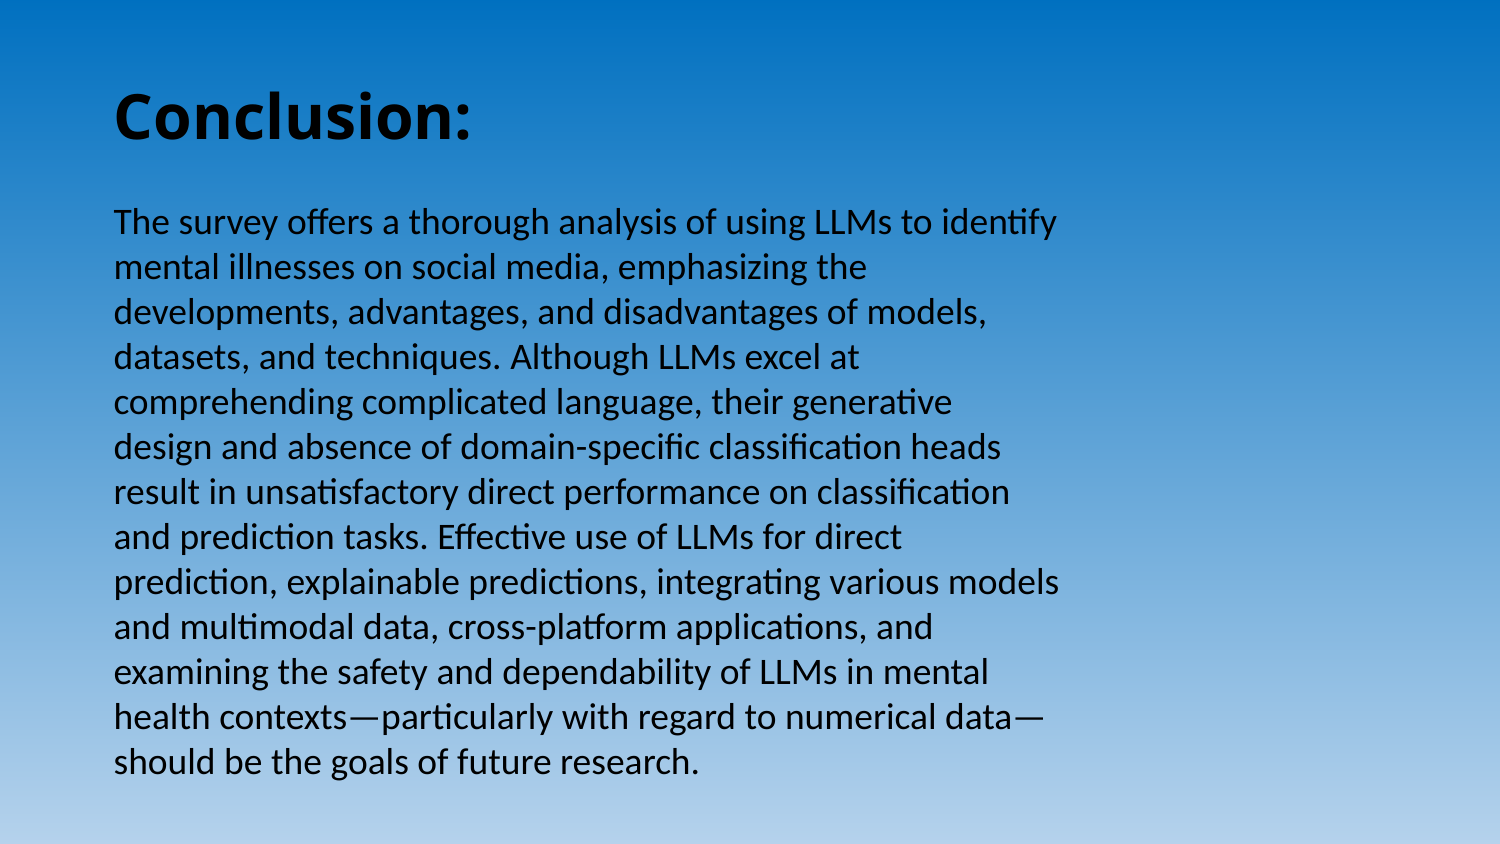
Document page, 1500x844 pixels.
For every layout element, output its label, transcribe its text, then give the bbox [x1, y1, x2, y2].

text_box Conclusion: The survey offers a thorough analysis of using LLMs to identify mental illnesses on social media, emphasizing the developments, advantages, and disadvantages of models, datasets, and techniques. Although LLMs excel at comprehending complicated language, their generative design and absence of domain-specific classification heads result in unsatisfactory direct performance on classification and prediction tasks. Effective use of LLMs for direct prediction, explainable predictions, integrating various models and multimodal data, cross-platform applications, and examining the safety and dependability of LLMs in mental health contexts—particularly with regard to numerical data—should be the goals of future research. [98, 69, 1076, 834]
